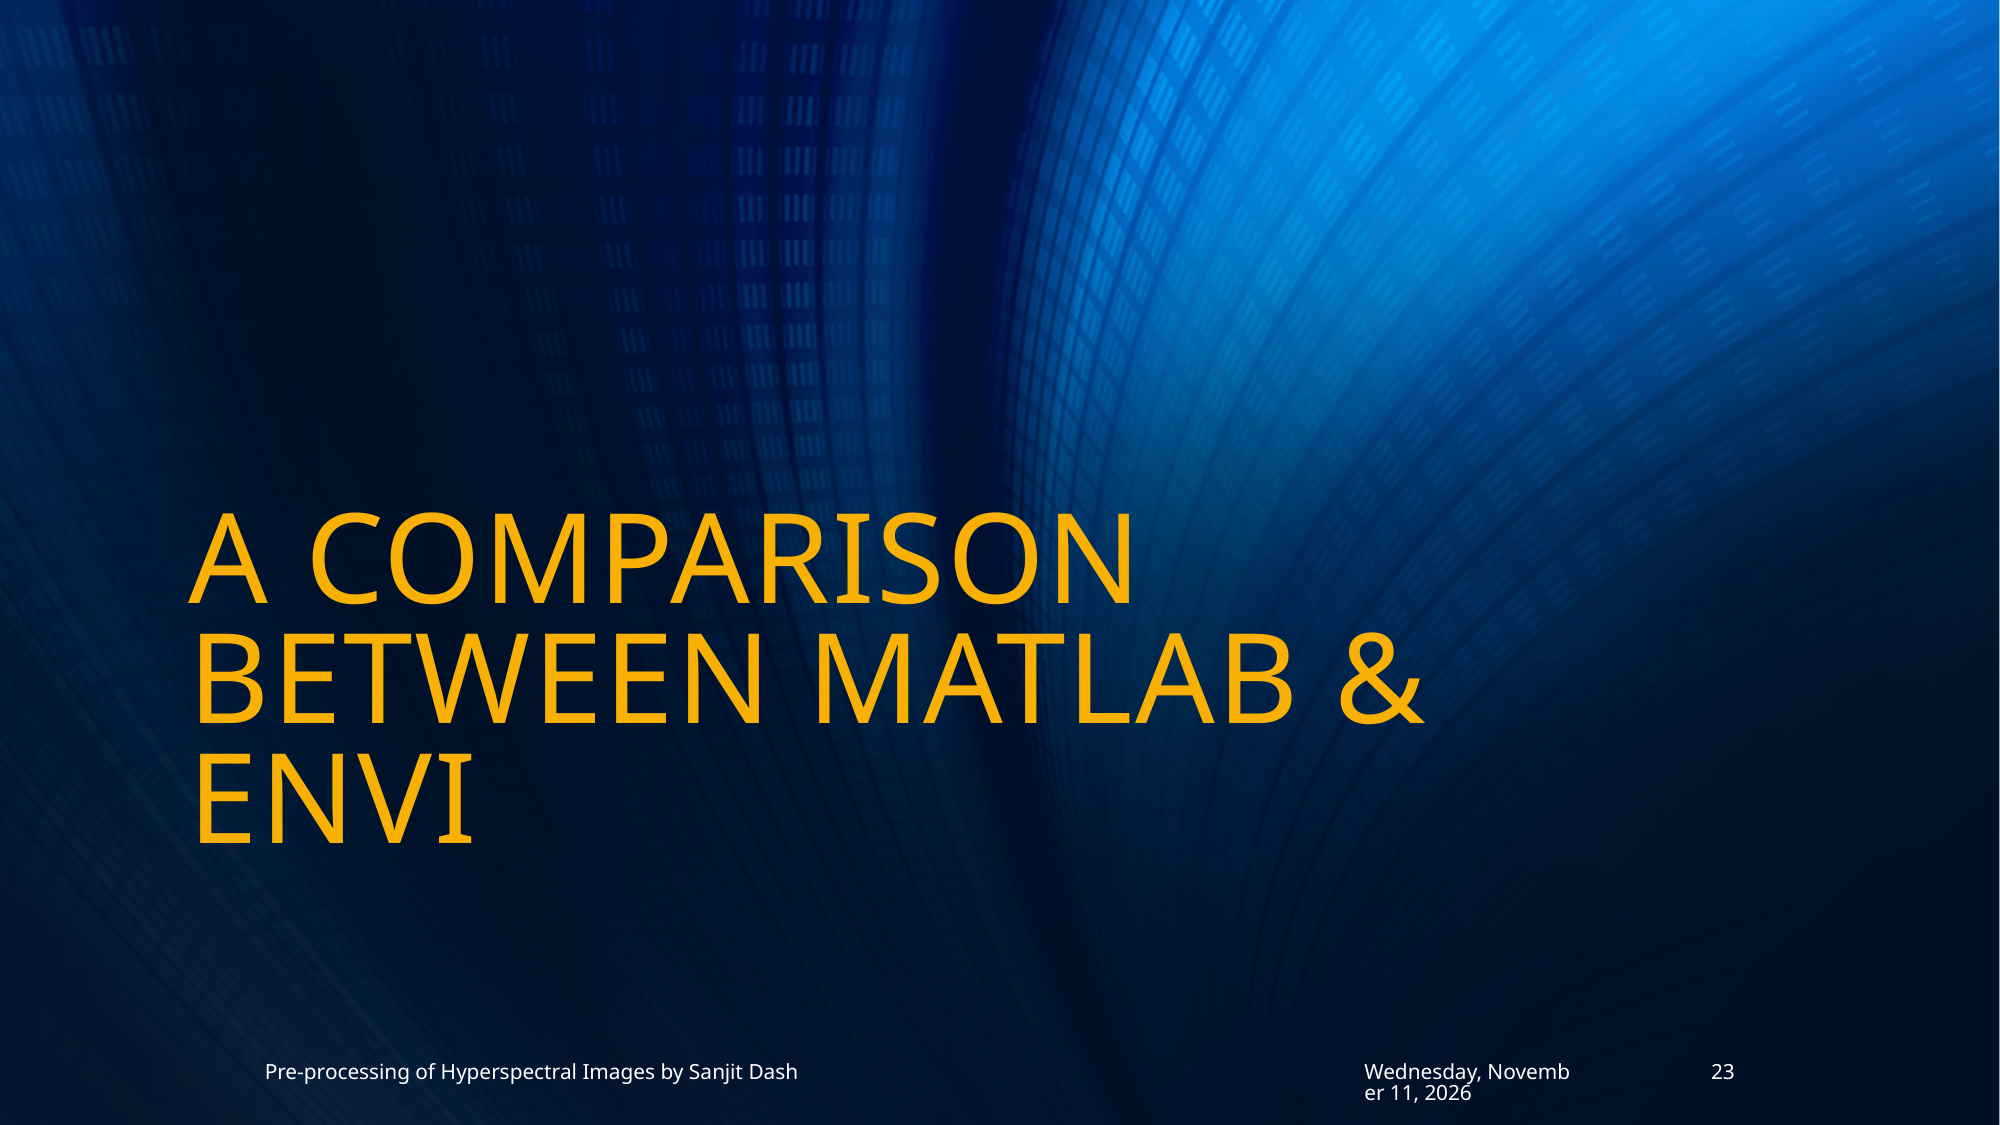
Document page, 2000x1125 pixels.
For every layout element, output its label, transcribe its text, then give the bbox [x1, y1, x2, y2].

slide_number 23 [1612, 1050, 1750, 1096]
title A COMPARISON BETWEEN MATLAB & ENVI [173, 412, 1600, 875]
picture [0, 0, 2000, 1125]
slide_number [1349, 1050, 1588, 1096]
footer Pre-processing of Hyperspectral Images by Sanjit Dash [249, 1050, 1325, 1096]
